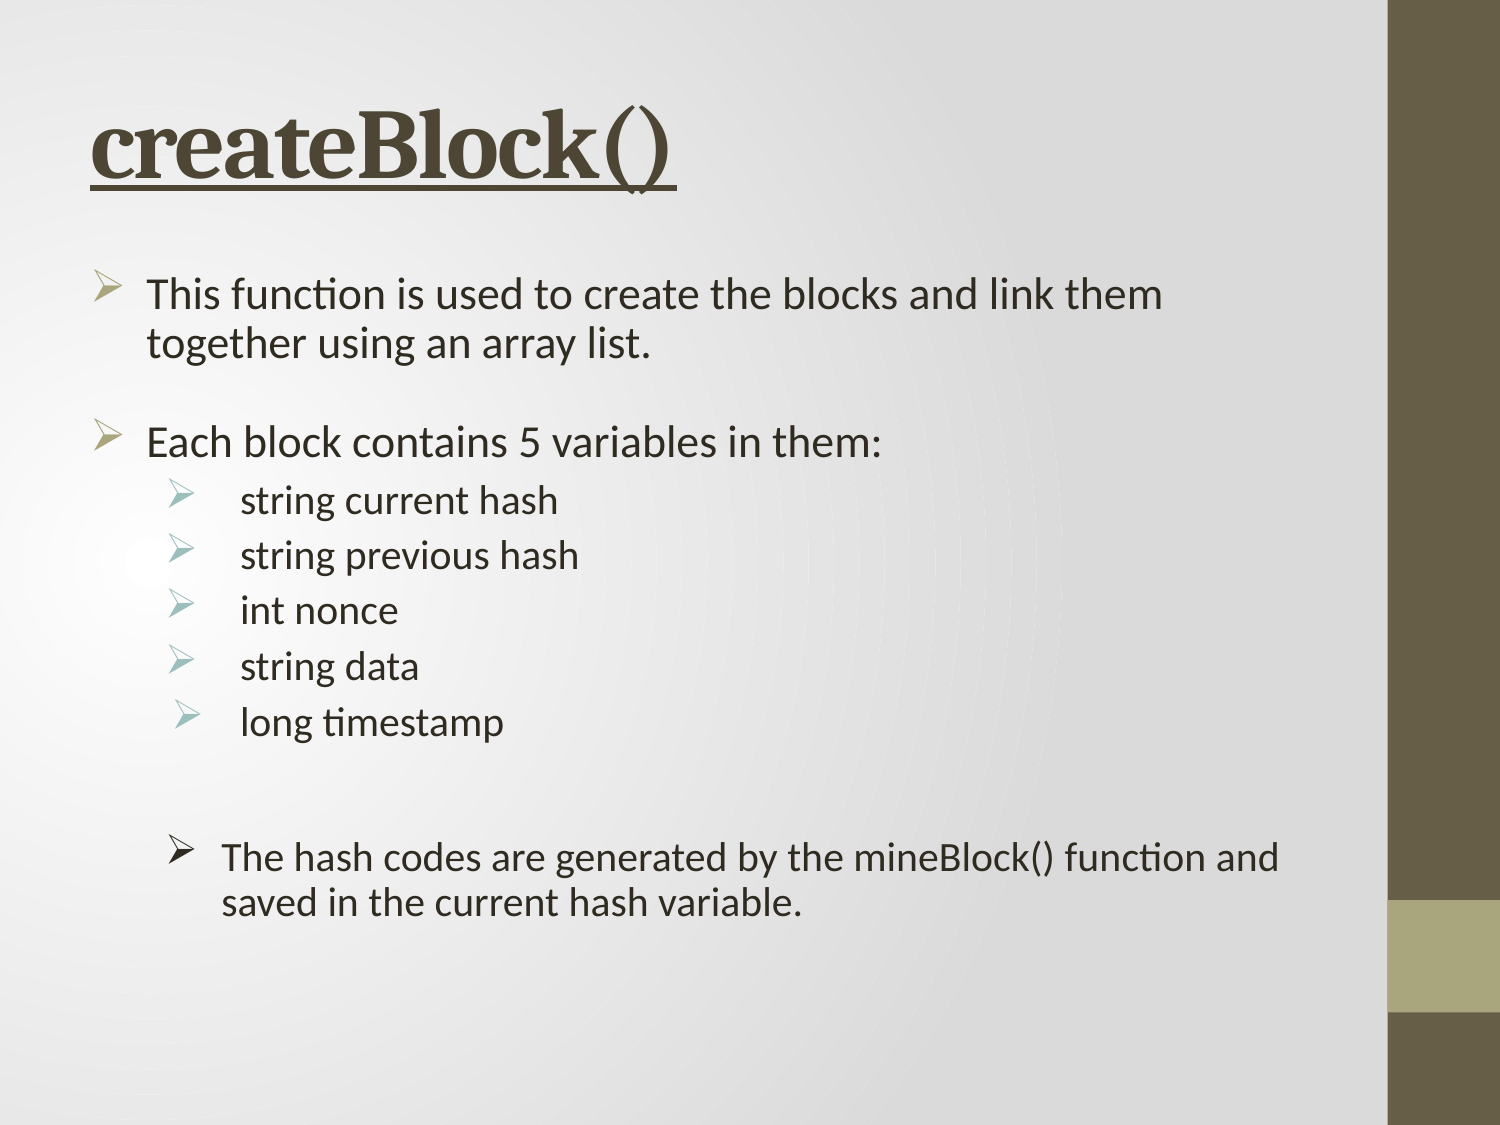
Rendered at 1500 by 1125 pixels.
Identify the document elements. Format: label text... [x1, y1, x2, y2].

list This function is used to create the blocks and link them together using an array list. Each block contains 5 variables in them: string current hash string previous hash int nonce string data long timestamp The hash codes are generated by the mineBlock() function and saved in the current hash variable. [75, 262, 1325, 950]
title createBlock() [75, 45, 1325, 233]
